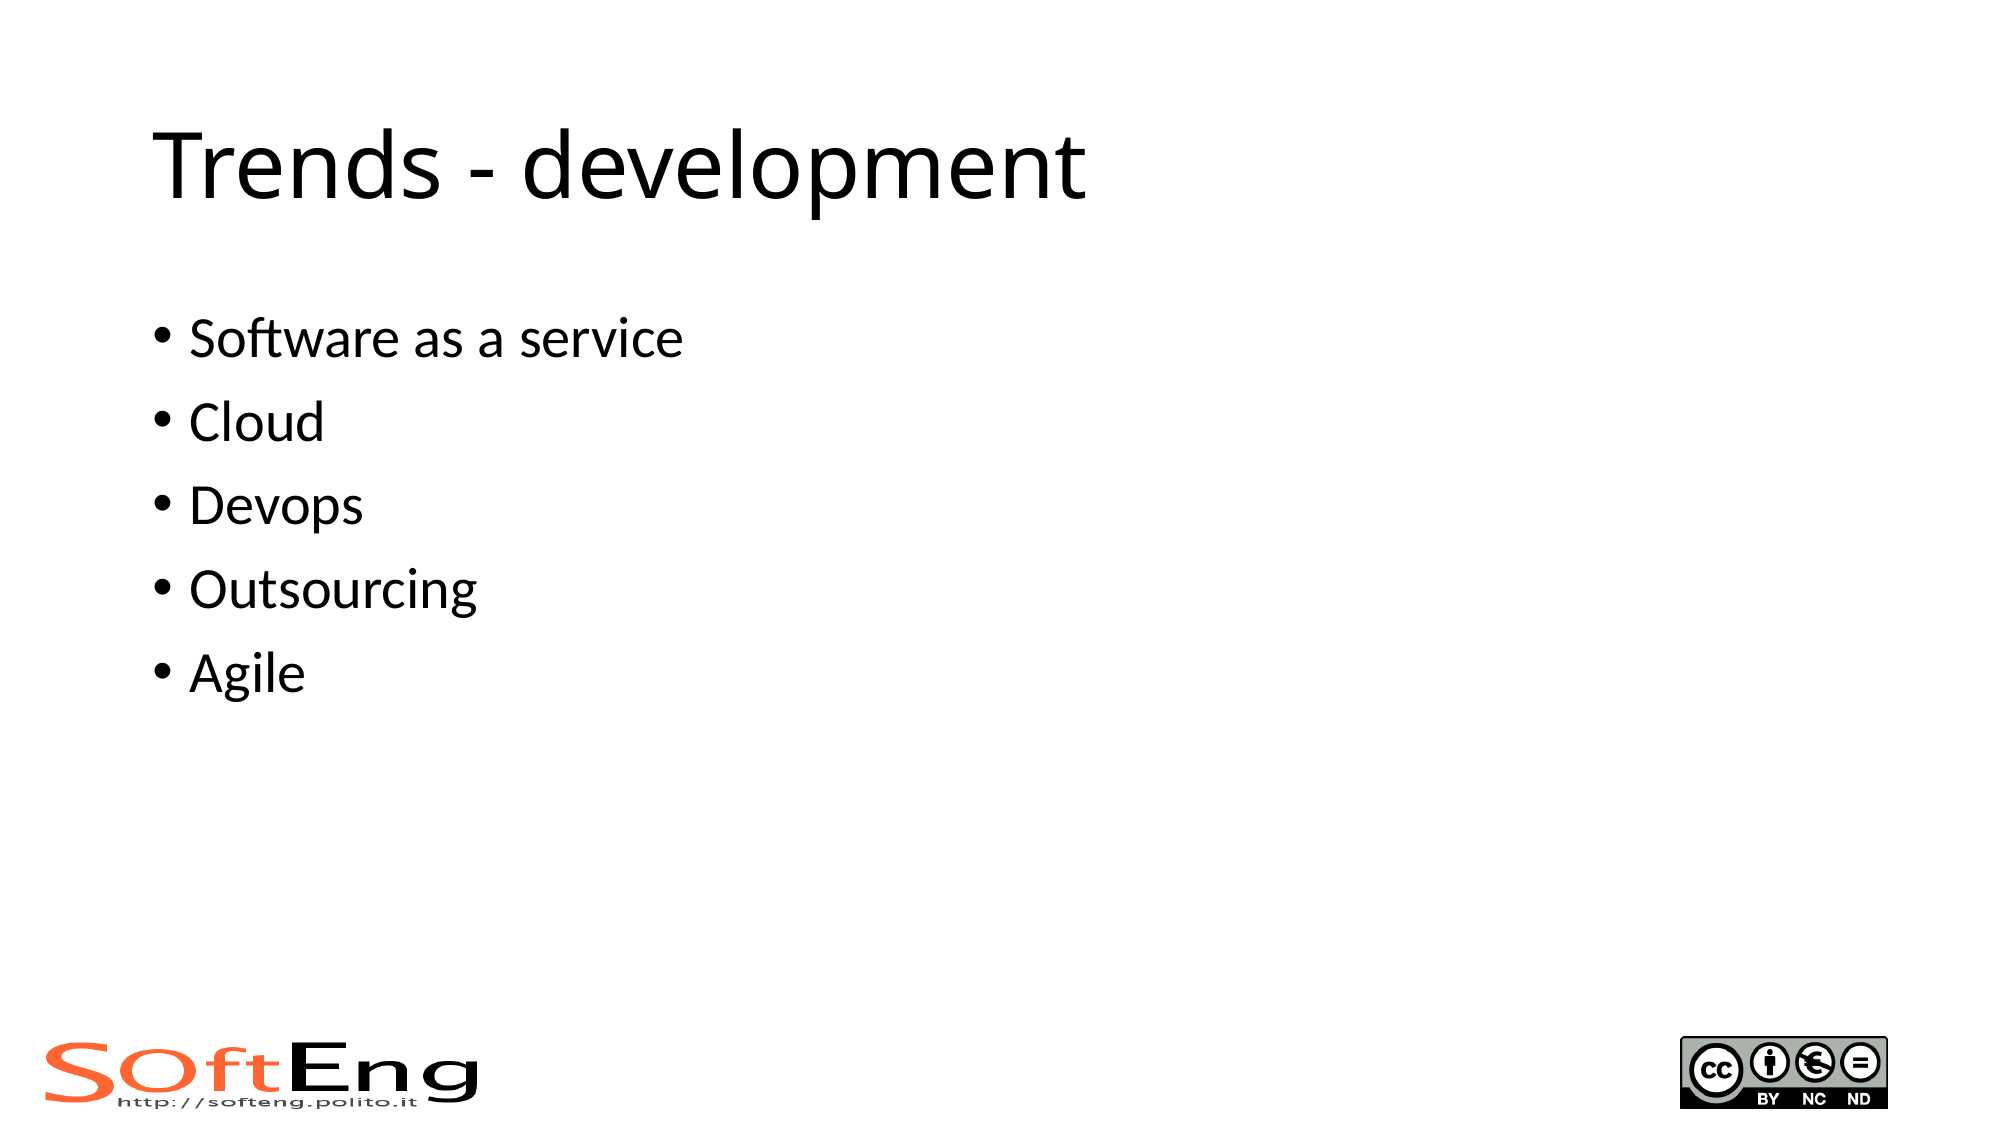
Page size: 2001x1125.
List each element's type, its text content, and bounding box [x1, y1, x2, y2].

picture [1680, 1036, 1888, 1109]
title Trends - development [137, 59, 1863, 278]
list Software as a service Cloud Devops Outsourcing Agile [137, 299, 1863, 1014]
picture [37, 1026, 488, 1119]
